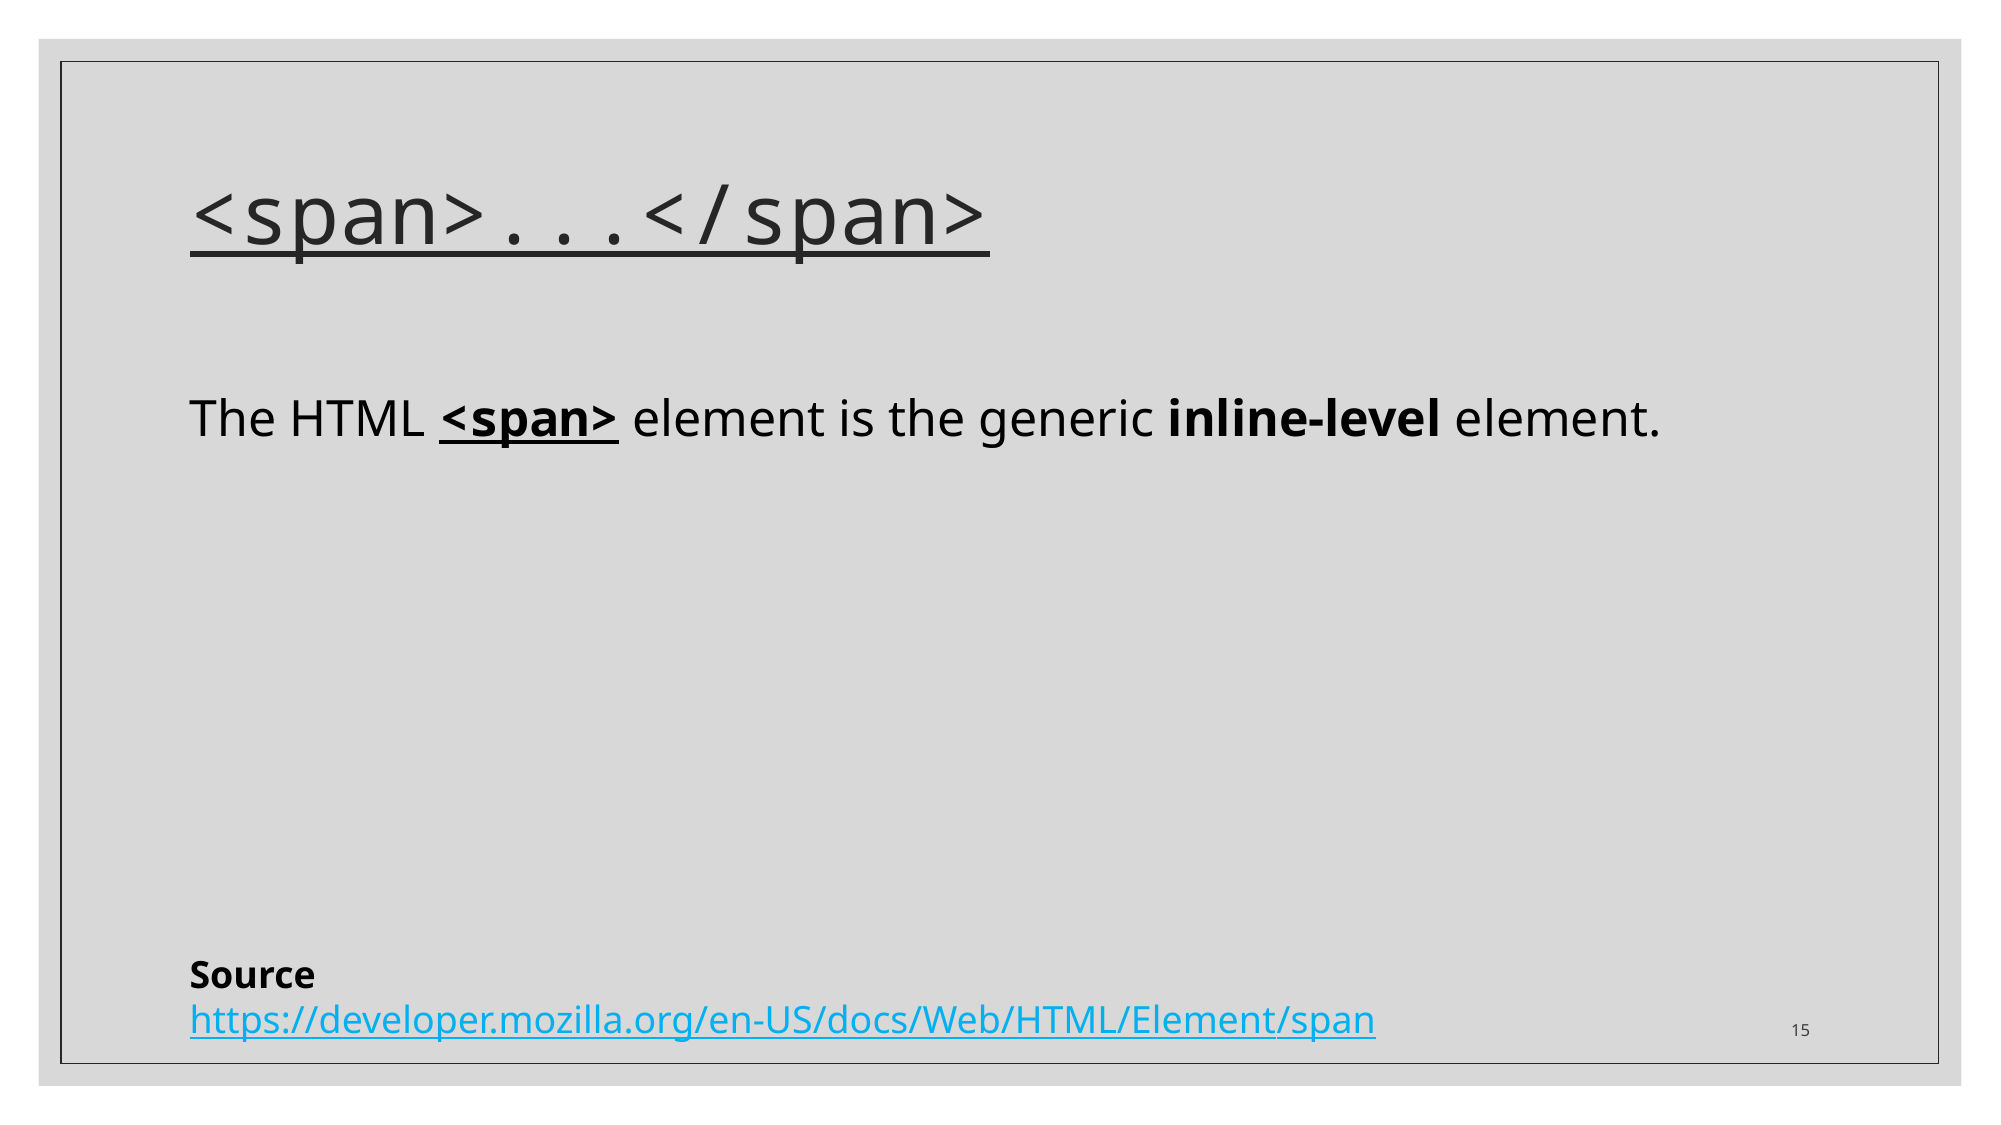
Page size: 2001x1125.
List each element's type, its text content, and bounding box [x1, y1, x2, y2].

list The HTML <span> element is the generic inline-level element. [174, 345, 1825, 943]
text_box Source https://developer.mozilla.org/en-US/docs/Web/HTML/Element/span [174, 943, 1825, 1055]
title <span>...</span> [174, 105, 1825, 331]
